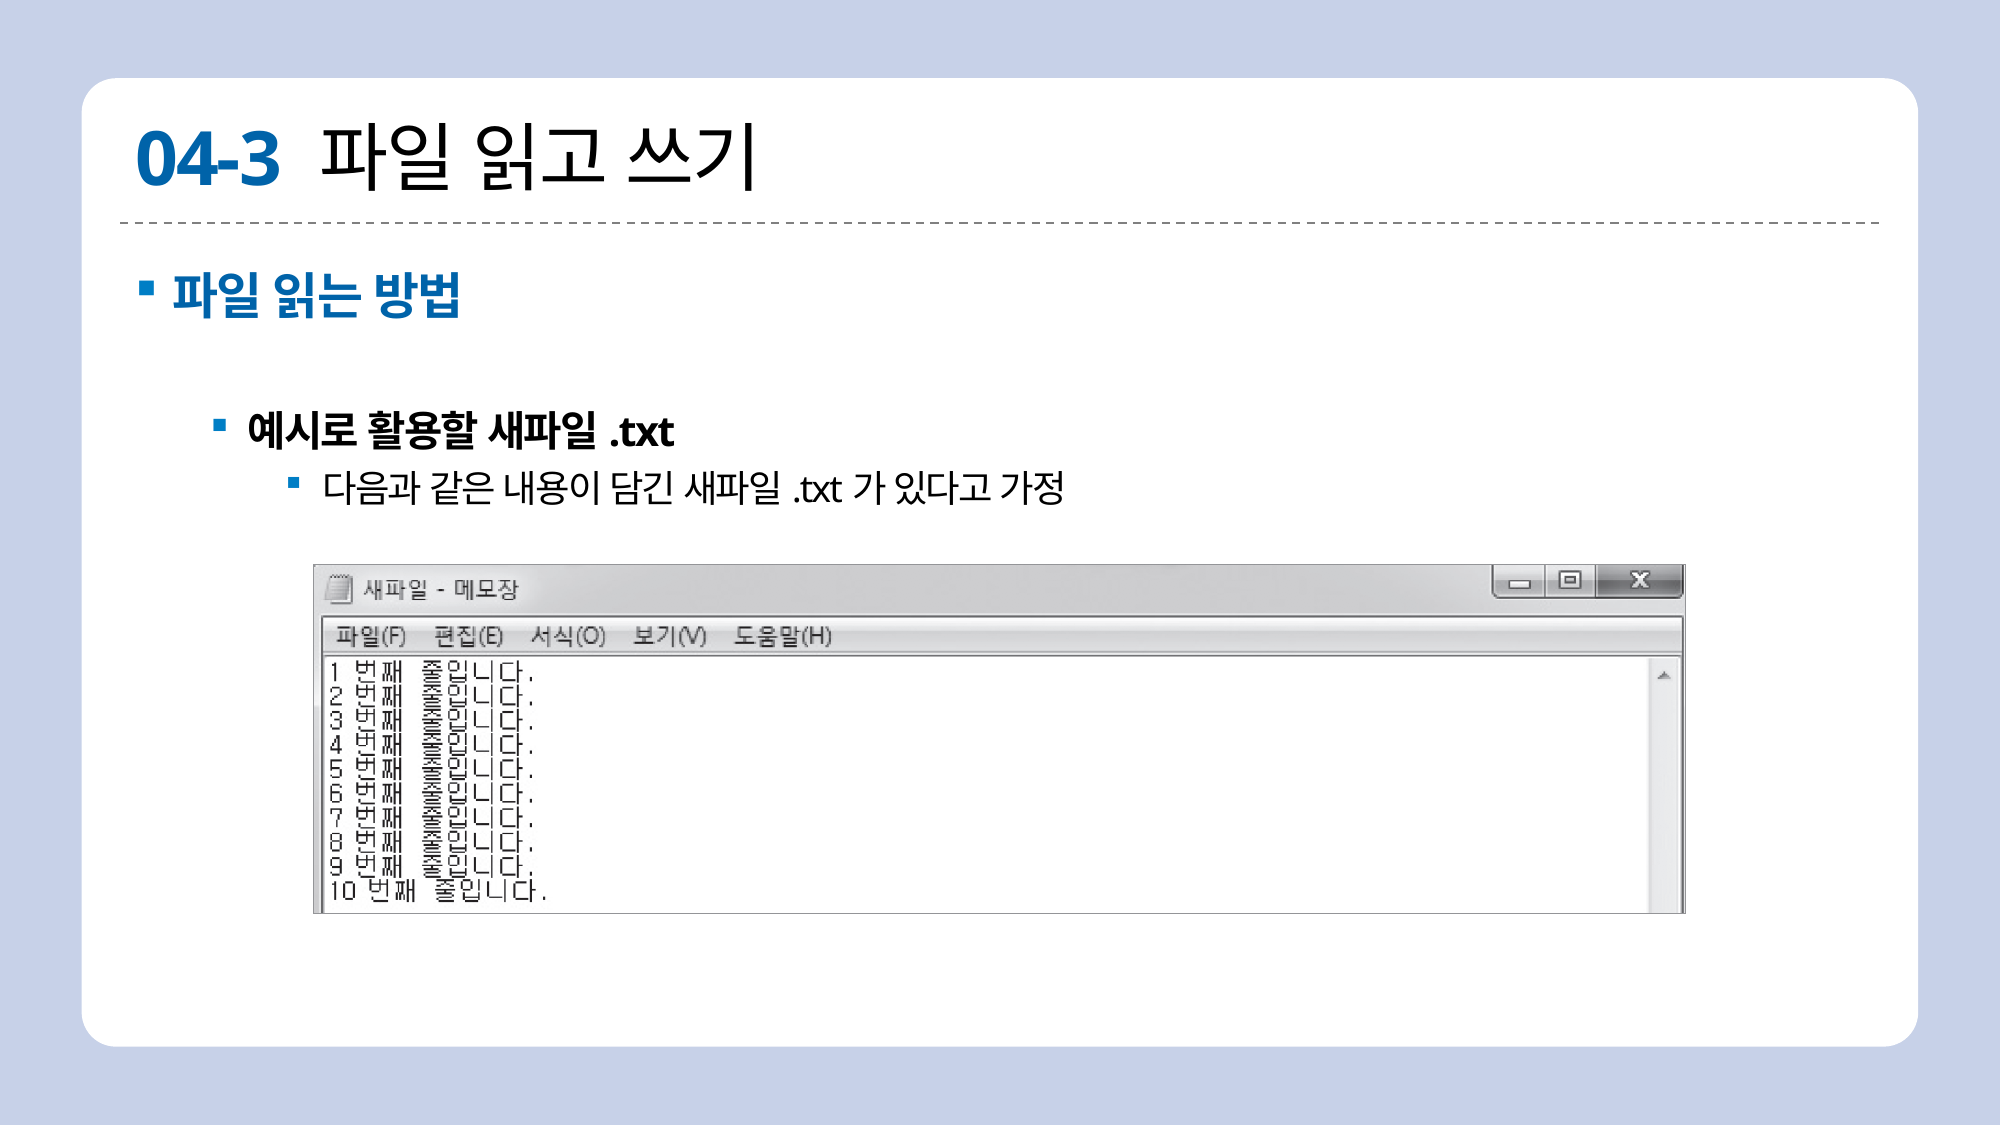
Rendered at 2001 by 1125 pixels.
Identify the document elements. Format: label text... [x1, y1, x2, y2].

title 04-3 파일 읽고 쓰기 [120, 109, 1880, 209]
list 파일 읽는 방법 예시로 활용할 새파일.txt 다음과 같은 내용이 담긴 새파일.txt가 있다고 가정 [120, 257, 1880, 1009]
picture [312, 562, 1688, 916]
